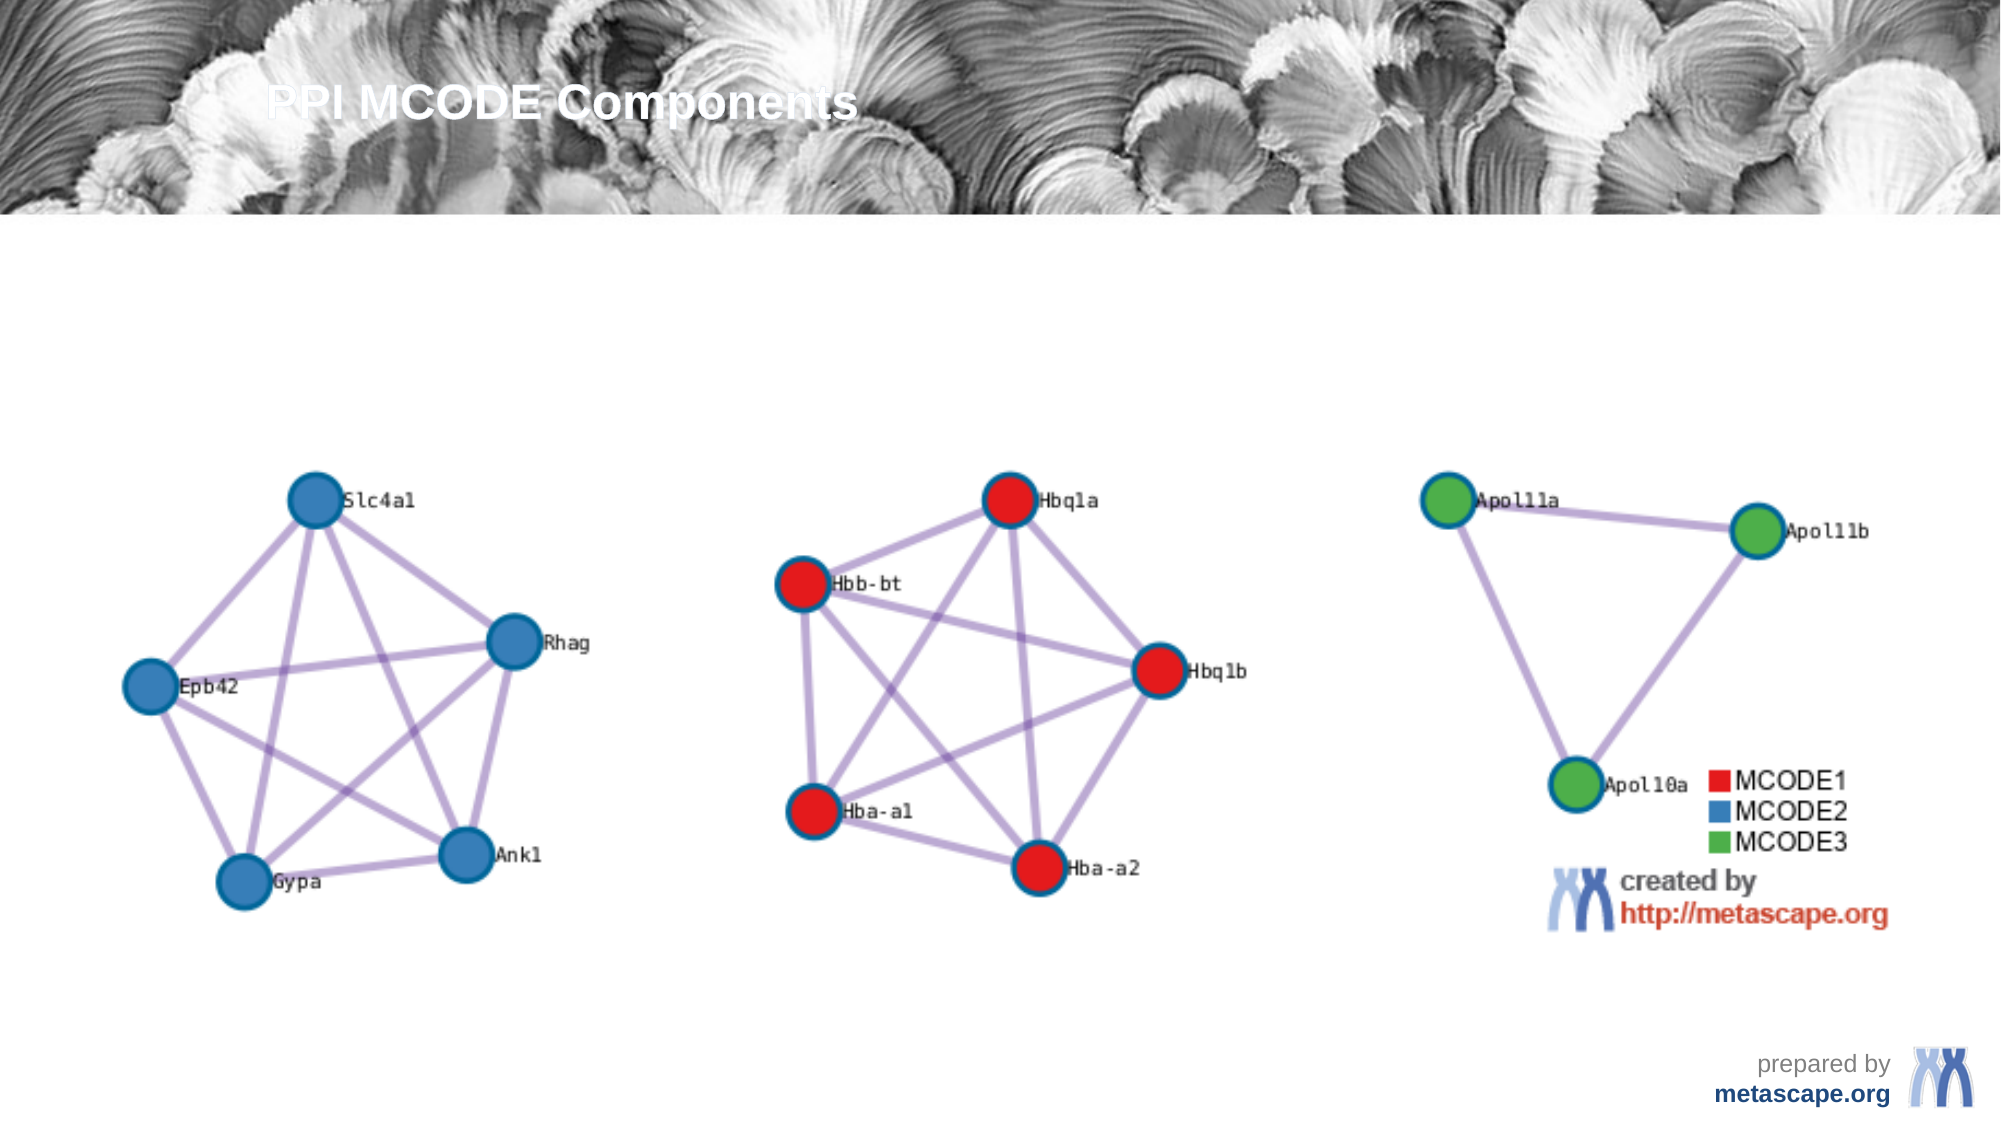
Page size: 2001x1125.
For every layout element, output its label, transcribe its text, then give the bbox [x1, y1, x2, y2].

title PPI MCODE Components [249, 61, 1600, 137]
picture [0, 0, 2001, 1125]
